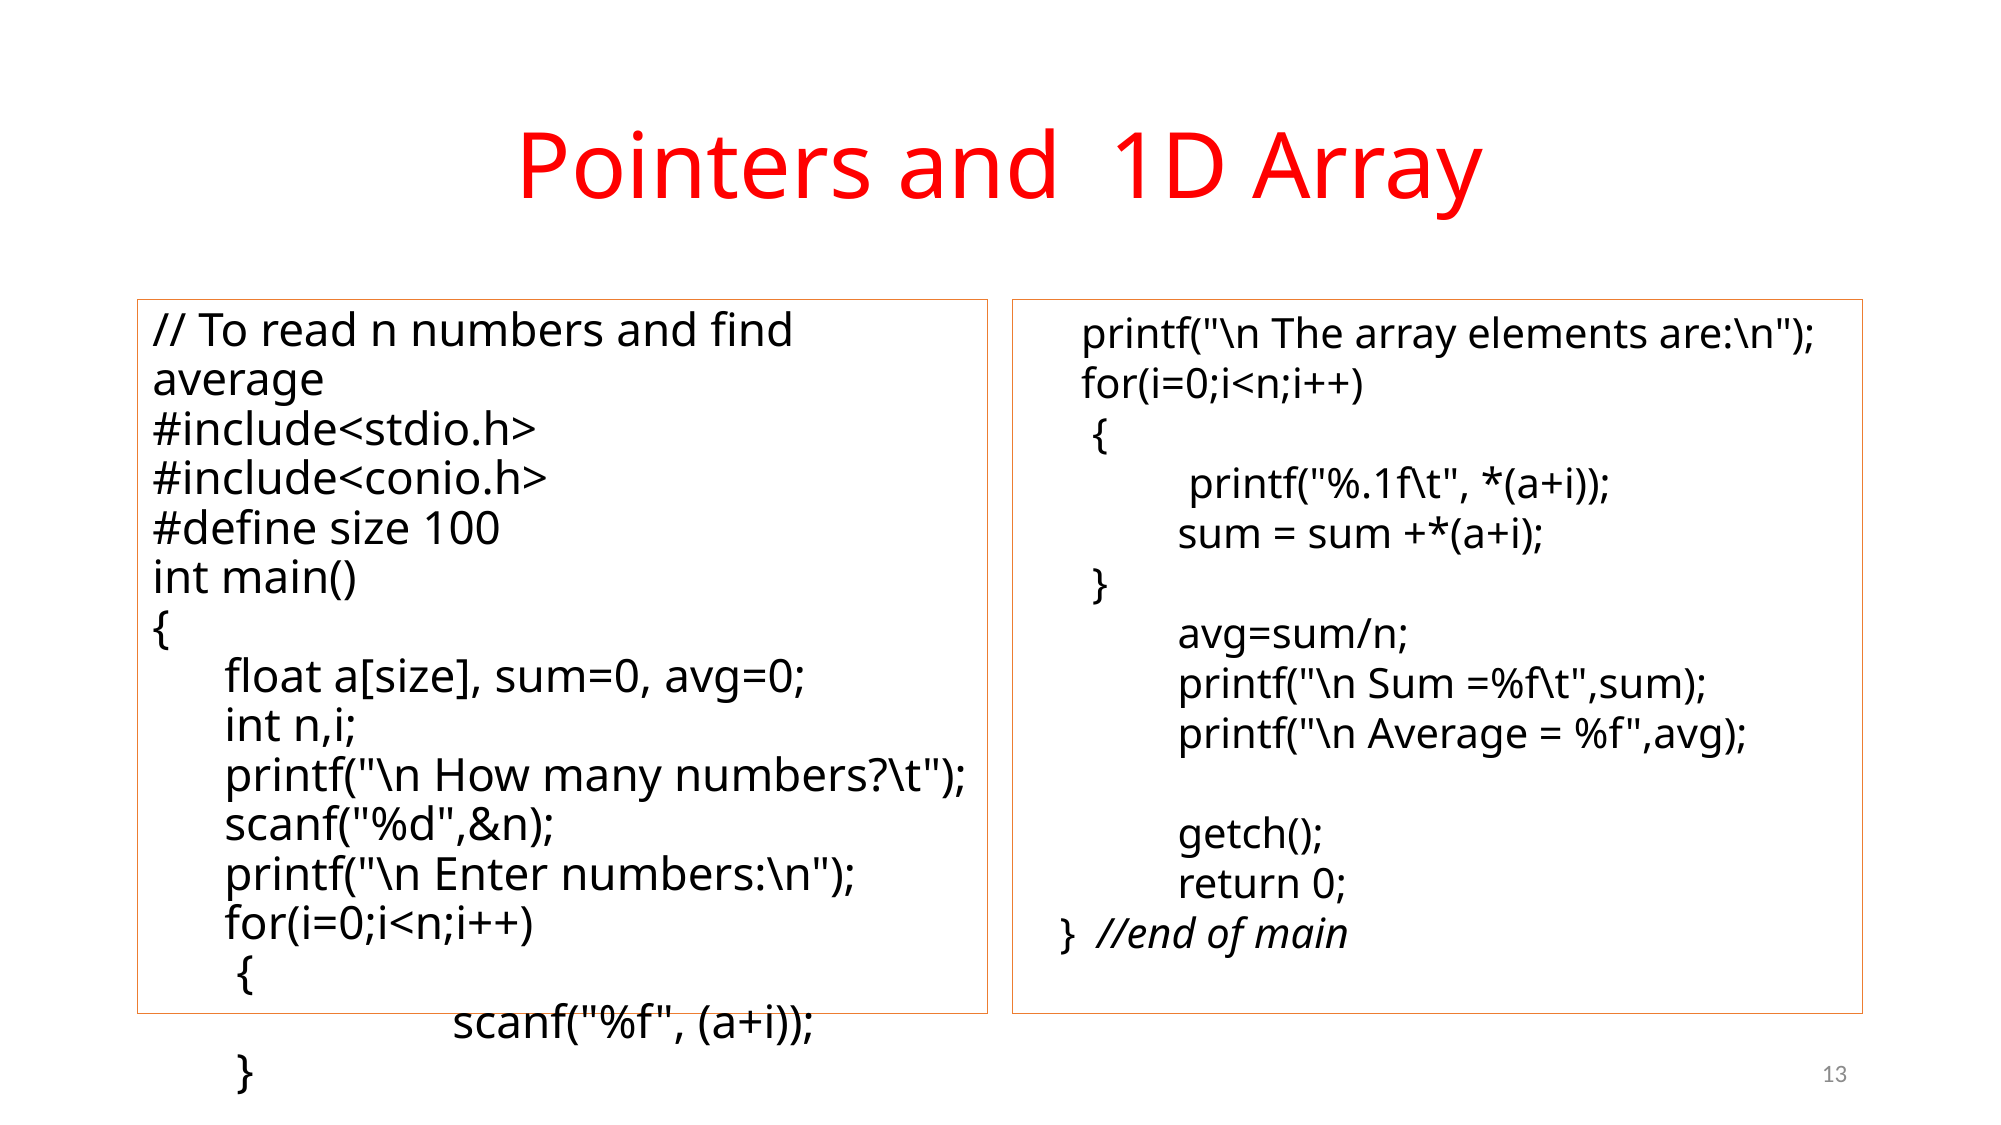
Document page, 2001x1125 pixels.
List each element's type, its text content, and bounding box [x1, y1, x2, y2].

title Pointers and 1D Array [137, 59, 1863, 278]
slide_number 13 [1412, 1042, 1863, 1103]
list printf("\n The array elements are:\n"); for(i=0;i<n;i++) { printf("%.1f\t", *(a+i)); sum = sum +*(a+i); } avg=sum/n; printf("\n Sum =%f\t",sum); printf("\n Average = %f",avg); getch(); return 0; } //end of main [1012, 299, 1863, 1014]
list // To read n numbers and find average #include<stdio.h> #include<conio.h> #define size 100 int main() { float a[size], sum=0, avg=0; int n,i; printf("\n How many numbers?\t"); scanf("%d",&n); printf("\n Enter numbers:\n"); for(i=0;i<n;i++) { scanf("%f", (a+i)); } [137, 299, 988, 1014]
